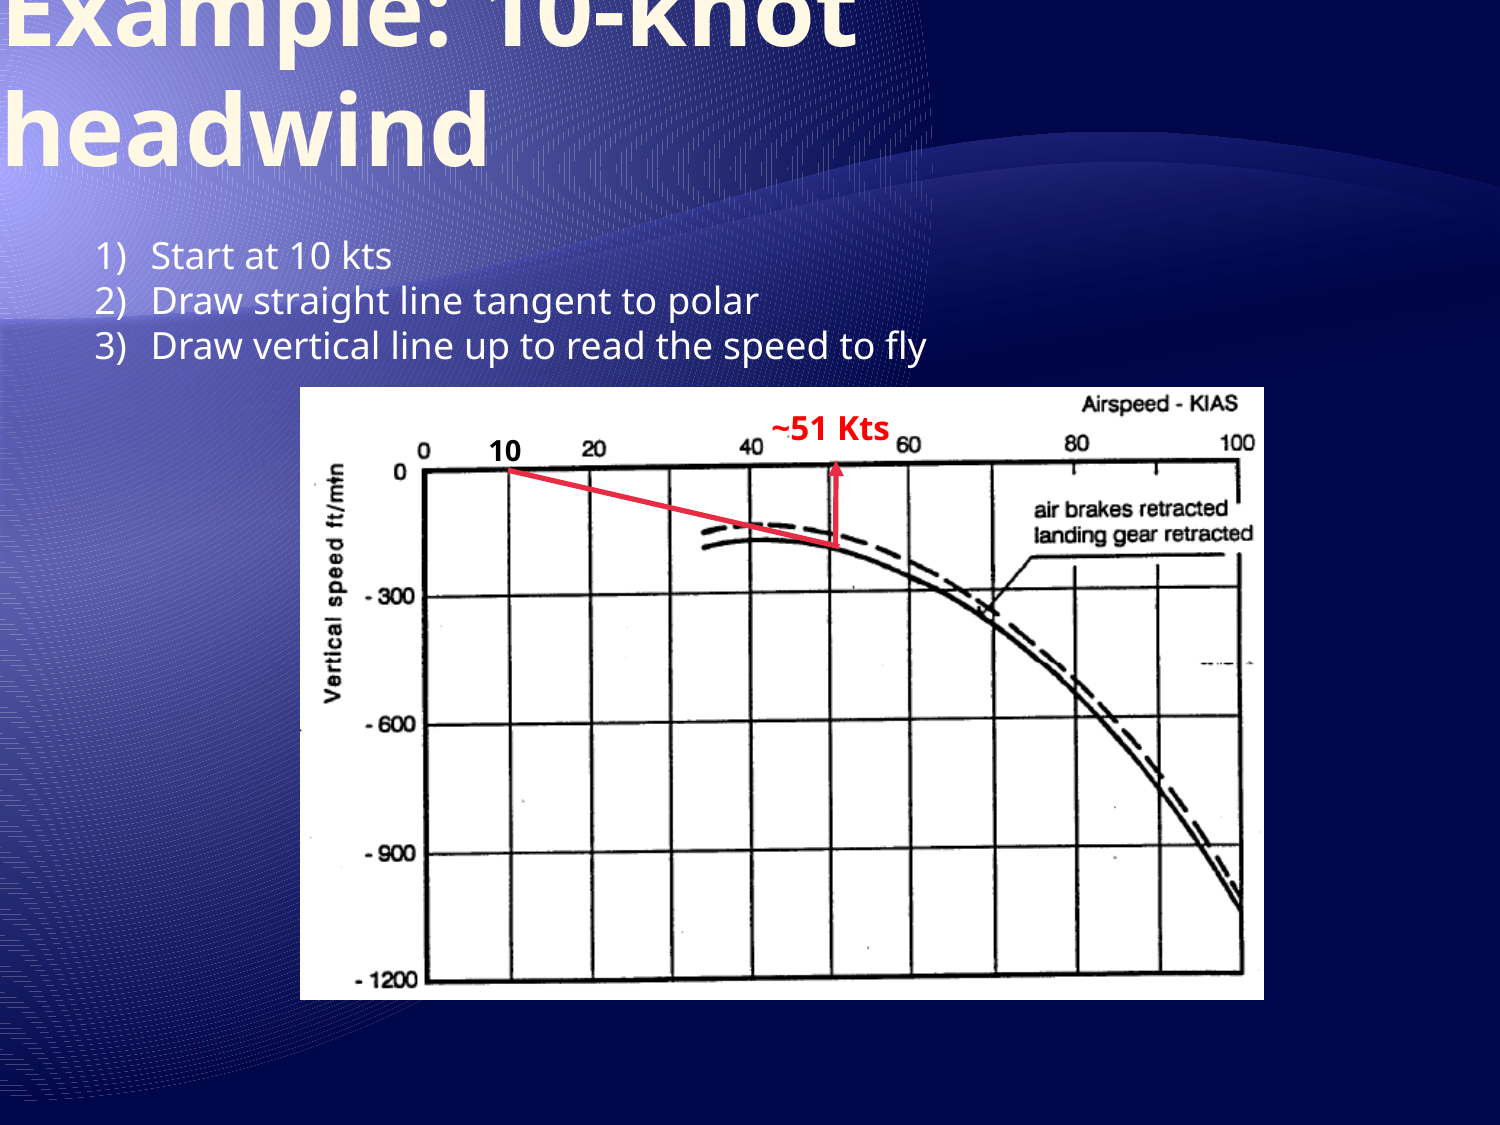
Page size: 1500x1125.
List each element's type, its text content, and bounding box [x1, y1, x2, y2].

title Example: 10-knot headwind [0, 0, 1350, 188]
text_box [507, 469, 840, 547]
text_box Start at 10 kts Draw straight line tangent to polar Draw vertical line up to read the speed to fly [79, 224, 943, 375]
picture [299, 387, 1264, 1001]
